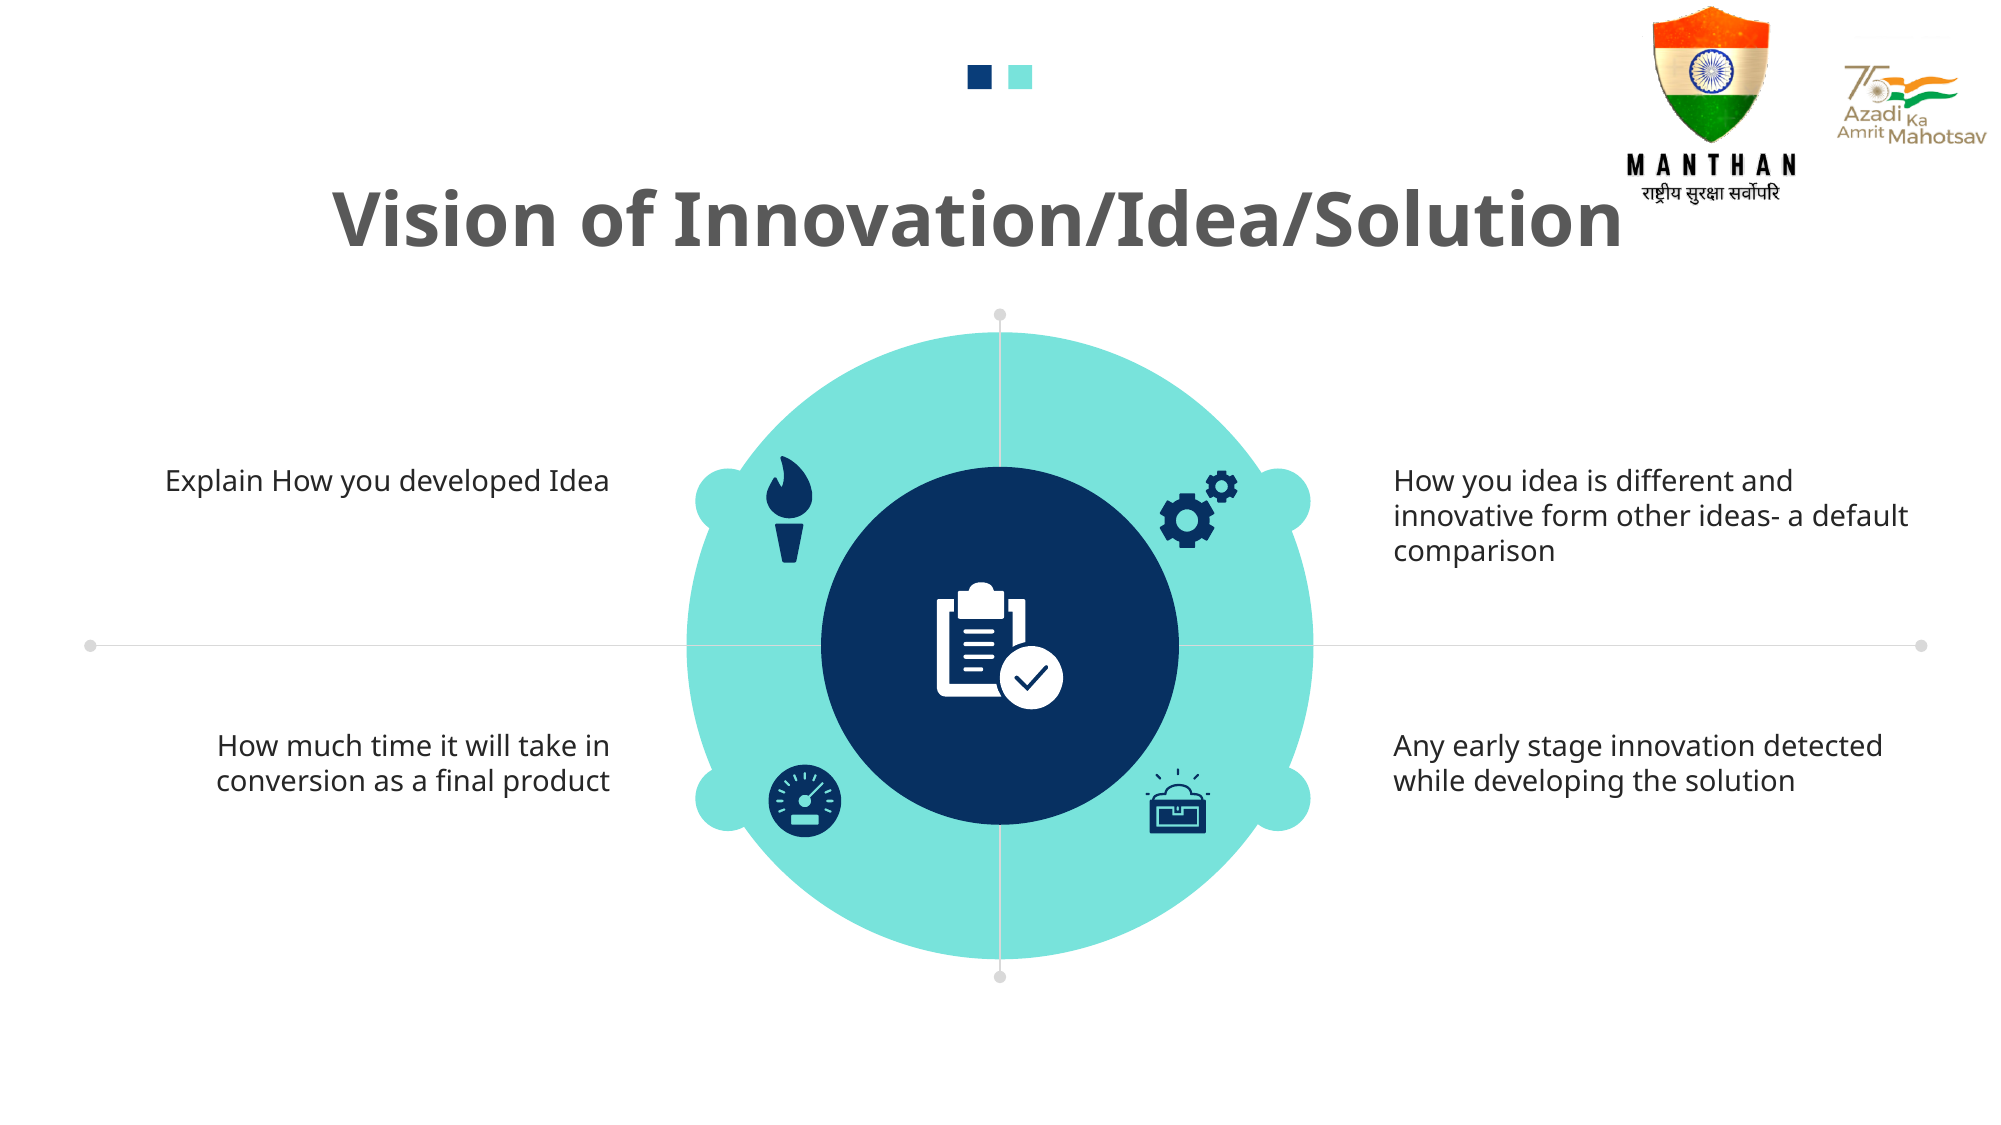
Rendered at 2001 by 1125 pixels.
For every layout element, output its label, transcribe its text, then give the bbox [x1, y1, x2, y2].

text_box [685, 646, 999, 961]
picture [1607, 0, 2000, 210]
text_box [768, 764, 842, 838]
title Vision of Innovation/Idea/Solution [60, 153, 1898, 291]
text_box [1001, 646, 1315, 961]
text_box Any early stage innovation detected while developing the solution [1393, 726, 1916, 797]
text_box [685, 331, 999, 645]
text_box [694, 764, 762, 833]
text_box [820, 646, 1181, 826]
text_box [766, 455, 813, 563]
text_box Explain How you developed Idea [88, 462, 611, 498]
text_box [1145, 768, 1211, 834]
text_box [1263, 467, 1312, 531]
text_box [1001, 331, 1315, 645]
text_box How much time it will take in conversion as a final product [88, 726, 611, 797]
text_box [936, 582, 1064, 710]
text_box How you idea is different and innovative form other ideas- a default comparison [1393, 462, 1916, 568]
text_box [820, 465, 1180, 645]
text_box [694, 467, 739, 528]
text_box [1244, 764, 1312, 833]
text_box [1159, 470, 1238, 548]
